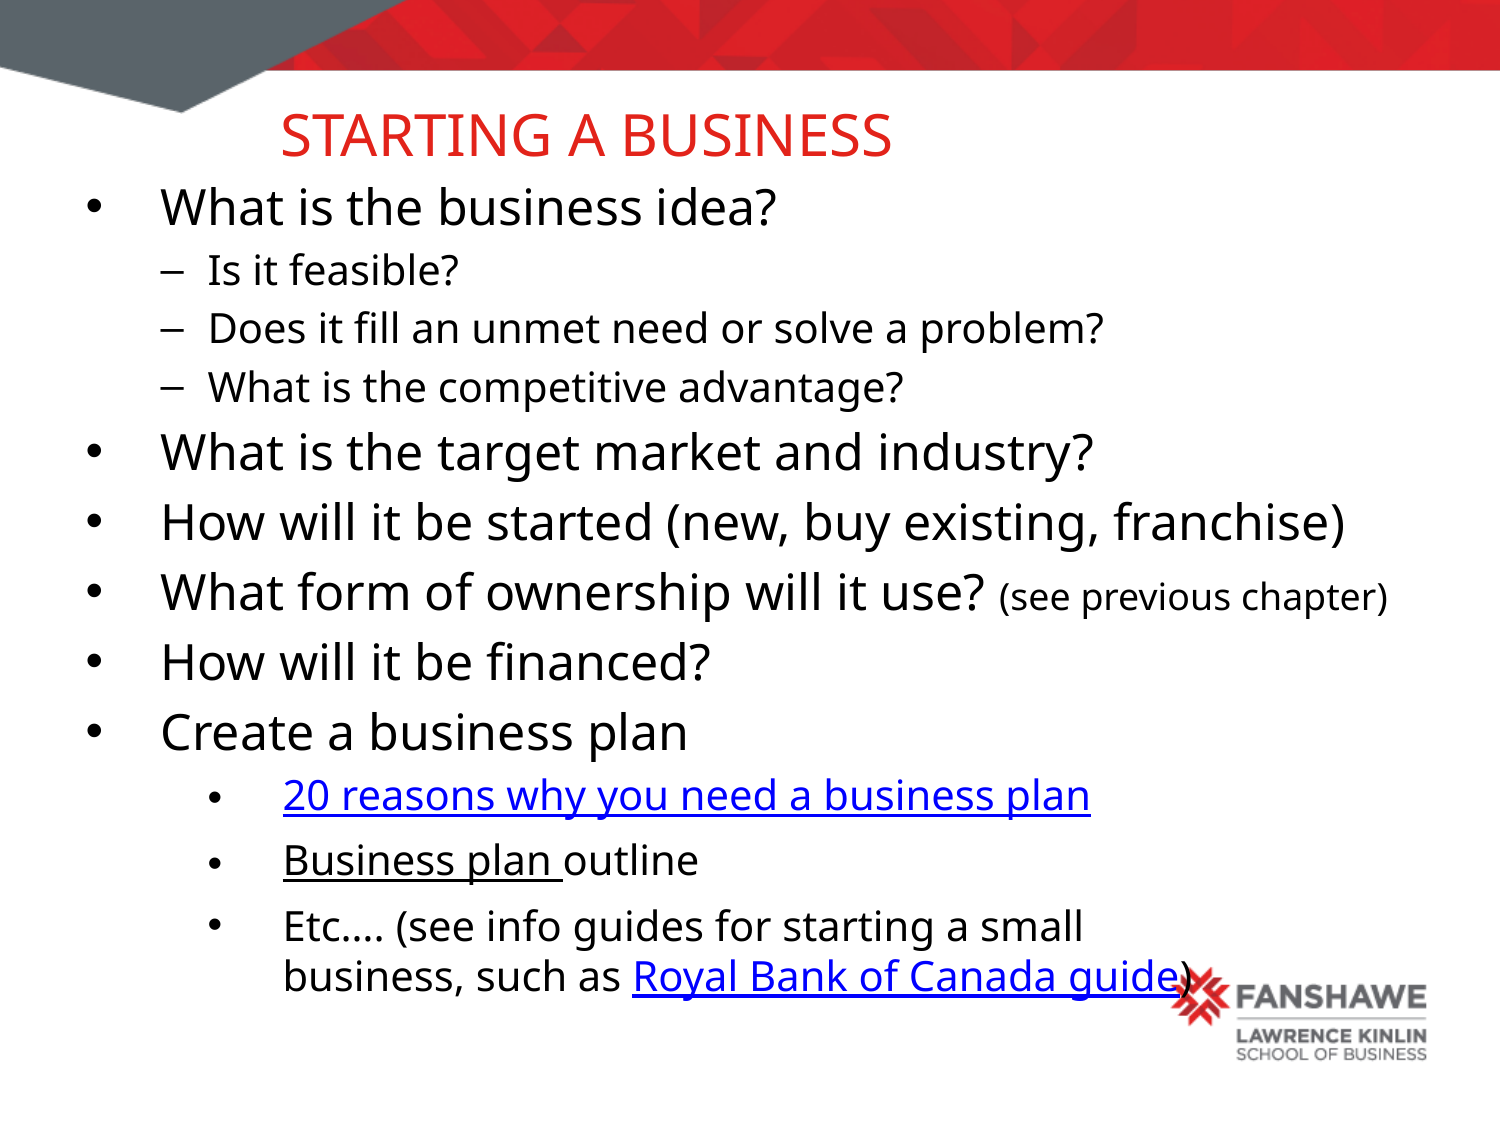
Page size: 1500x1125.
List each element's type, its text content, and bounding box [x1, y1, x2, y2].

title Starting a Business [280, 37, 1328, 168]
picture [0, 0, 1500, 114]
list What is the business idea? Is it feasible? Does it fill an unmet need or solve a problem? What is the competitive advantage? What is the target market and industry? How will it be started (new, buy existing, franchise) What form of ownership will it use? (see previous chapter) How will it be financed? Create a business plan 20 reasons why you need a business plan Business plan outline Etc…. (see info guides for starting a small business, such as Royal Bank of Canada guide) [70, 168, 1430, 1088]
picture [0, 907, 1500, 1125]
